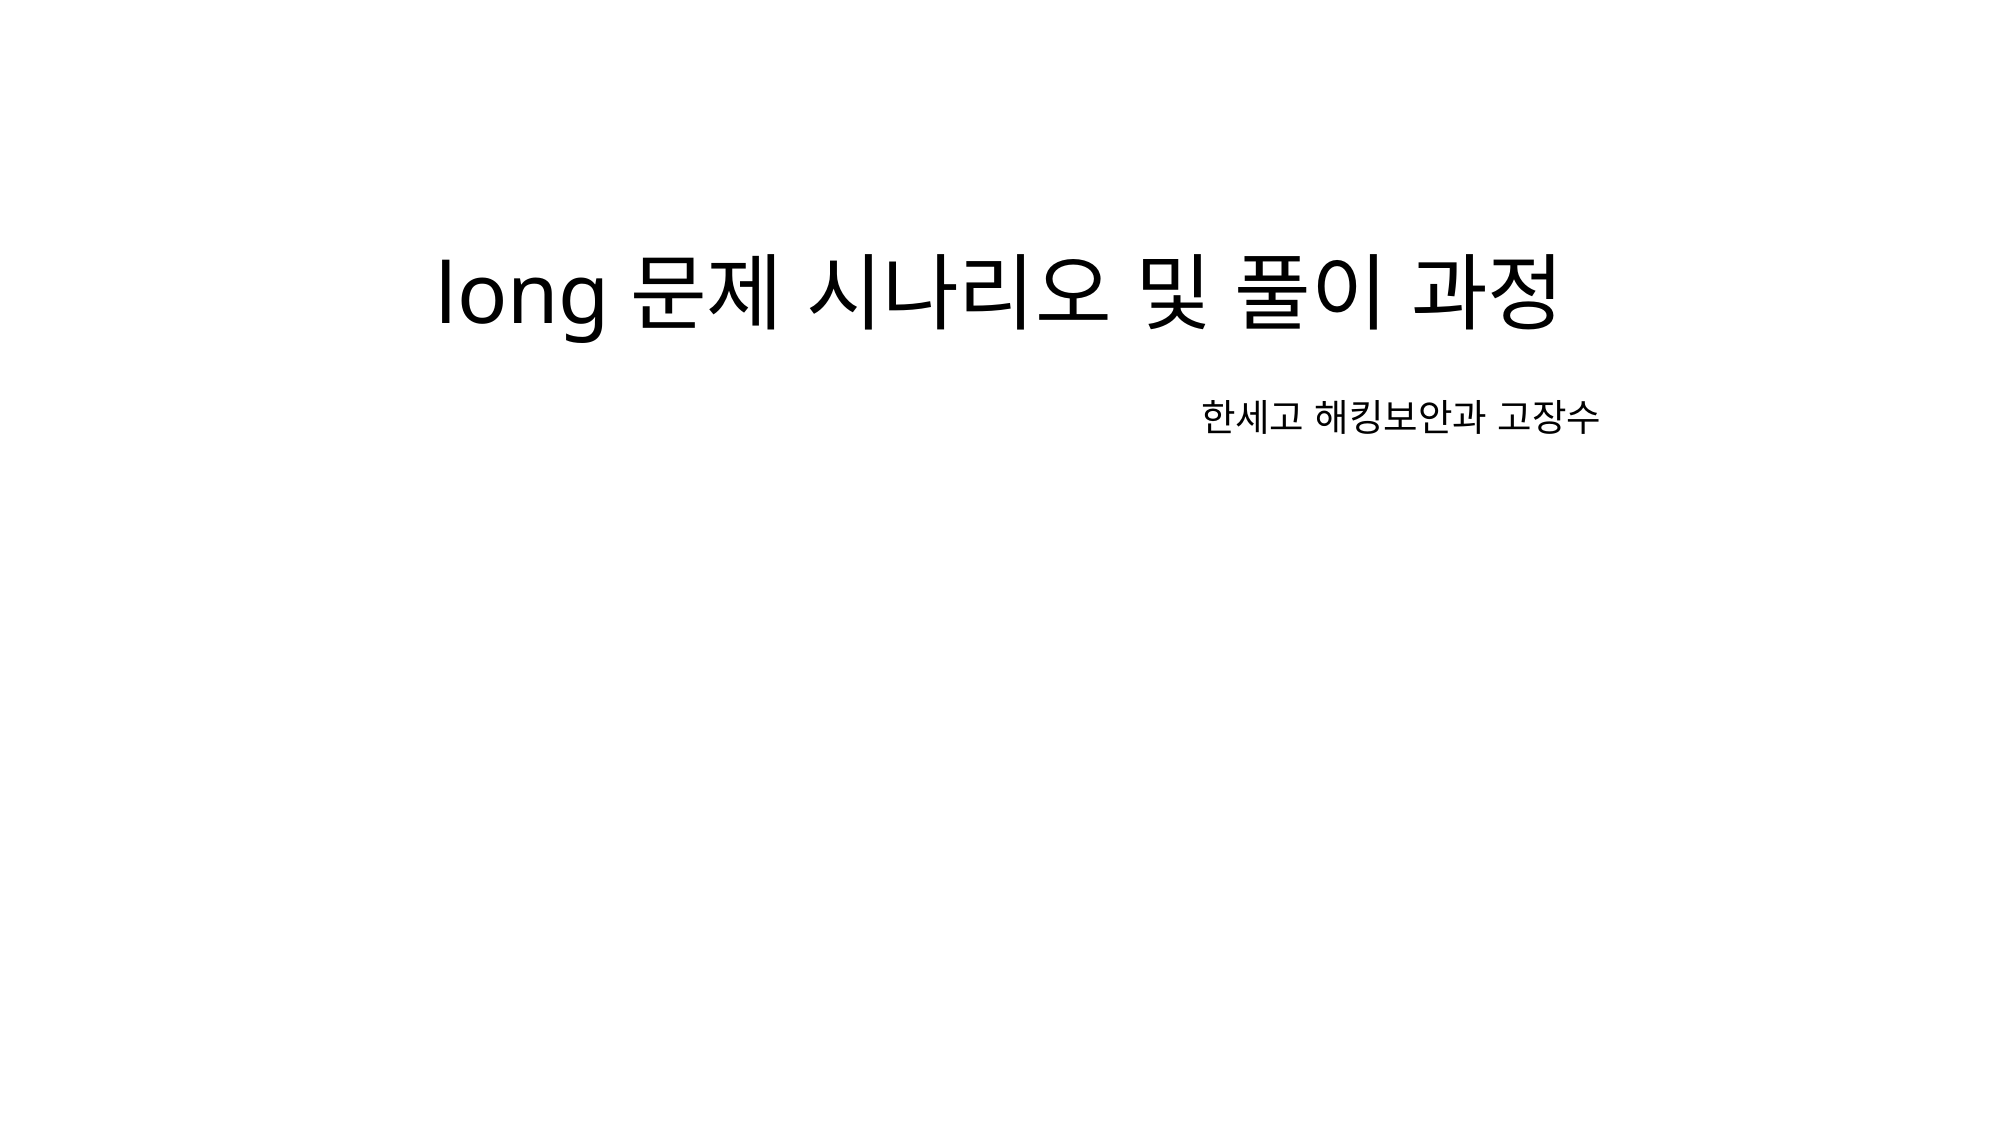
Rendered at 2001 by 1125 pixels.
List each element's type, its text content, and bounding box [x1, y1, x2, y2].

text_box long문제 시나리오 및 풀이 과정 [318, 232, 1682, 348]
text_box 한세고 해킹보안과 고장수 [1186, 386, 1657, 447]
